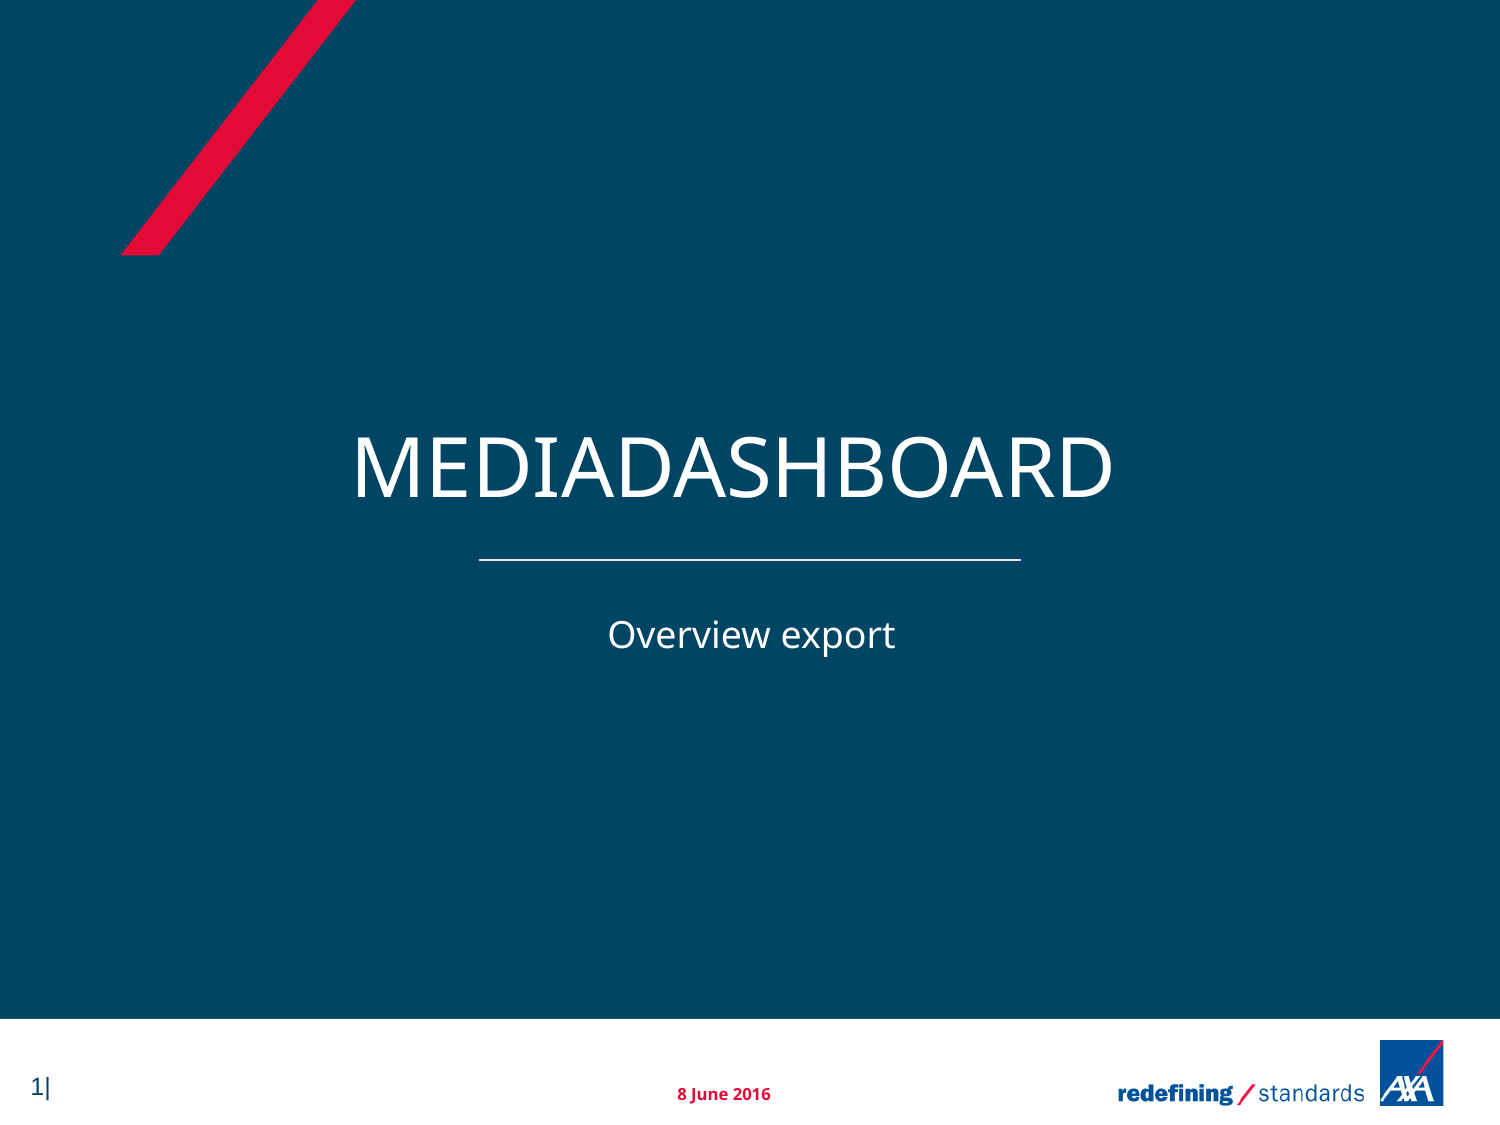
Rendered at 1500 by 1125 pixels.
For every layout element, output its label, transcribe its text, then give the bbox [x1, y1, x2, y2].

title Mediadashboard [53, 326, 1437, 514]
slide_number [549, 1067, 900, 1104]
list Overview export [59, 603, 1444, 734]
slide_number 1| [0, 1067, 80, 1103]
